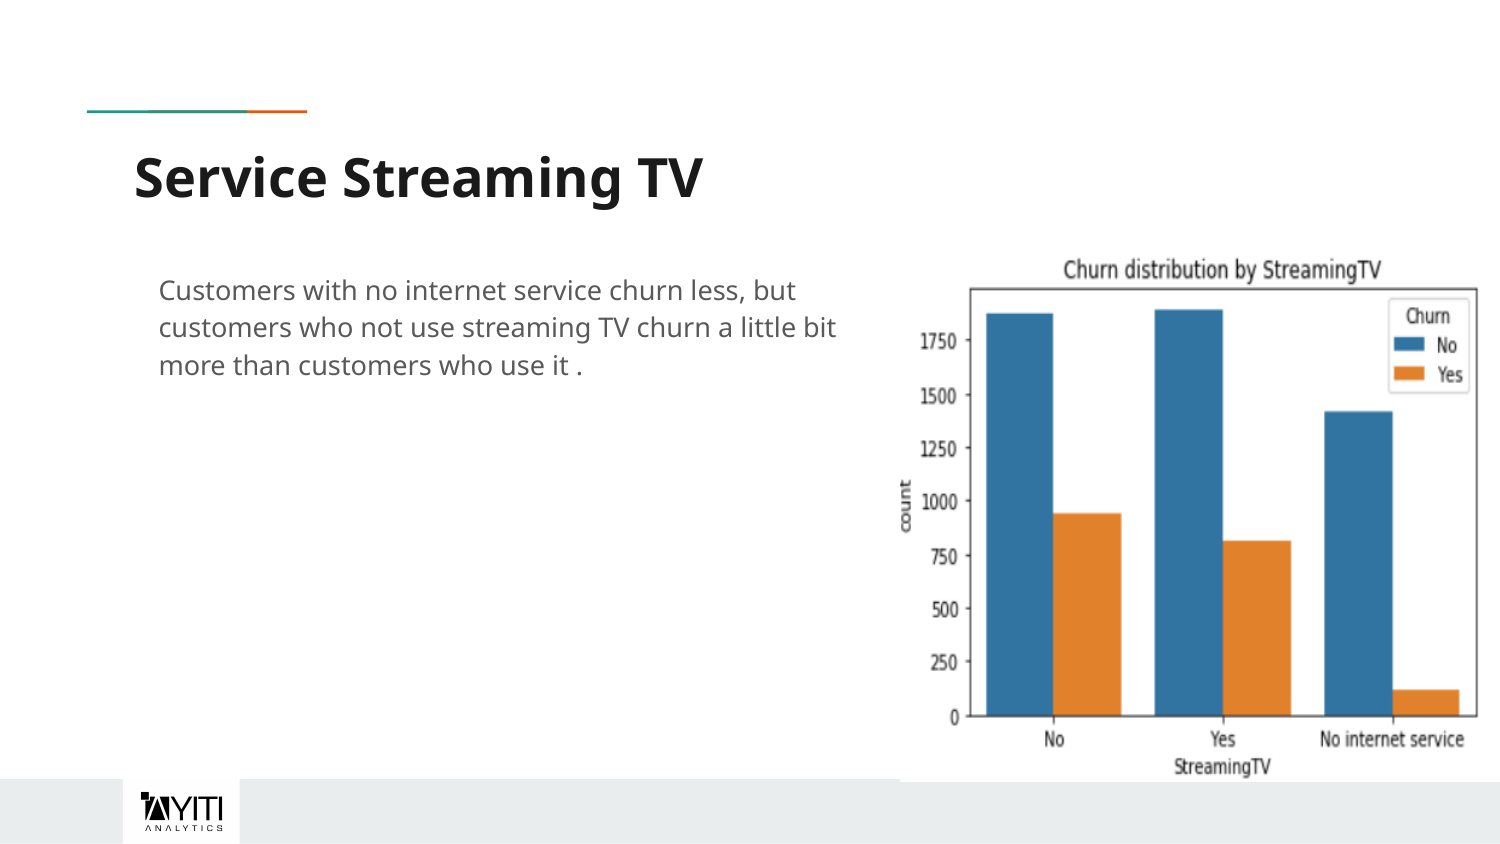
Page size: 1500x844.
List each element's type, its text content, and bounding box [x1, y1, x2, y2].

picture [899, 253, 1500, 782]
list Customers with no internet service churn less, but customers who not use streaming TV churn a little bit more than customers who use it . [119, 253, 884, 775]
title Service Streaming TV [119, 128, 1381, 217]
picture [122, 779, 240, 844]
